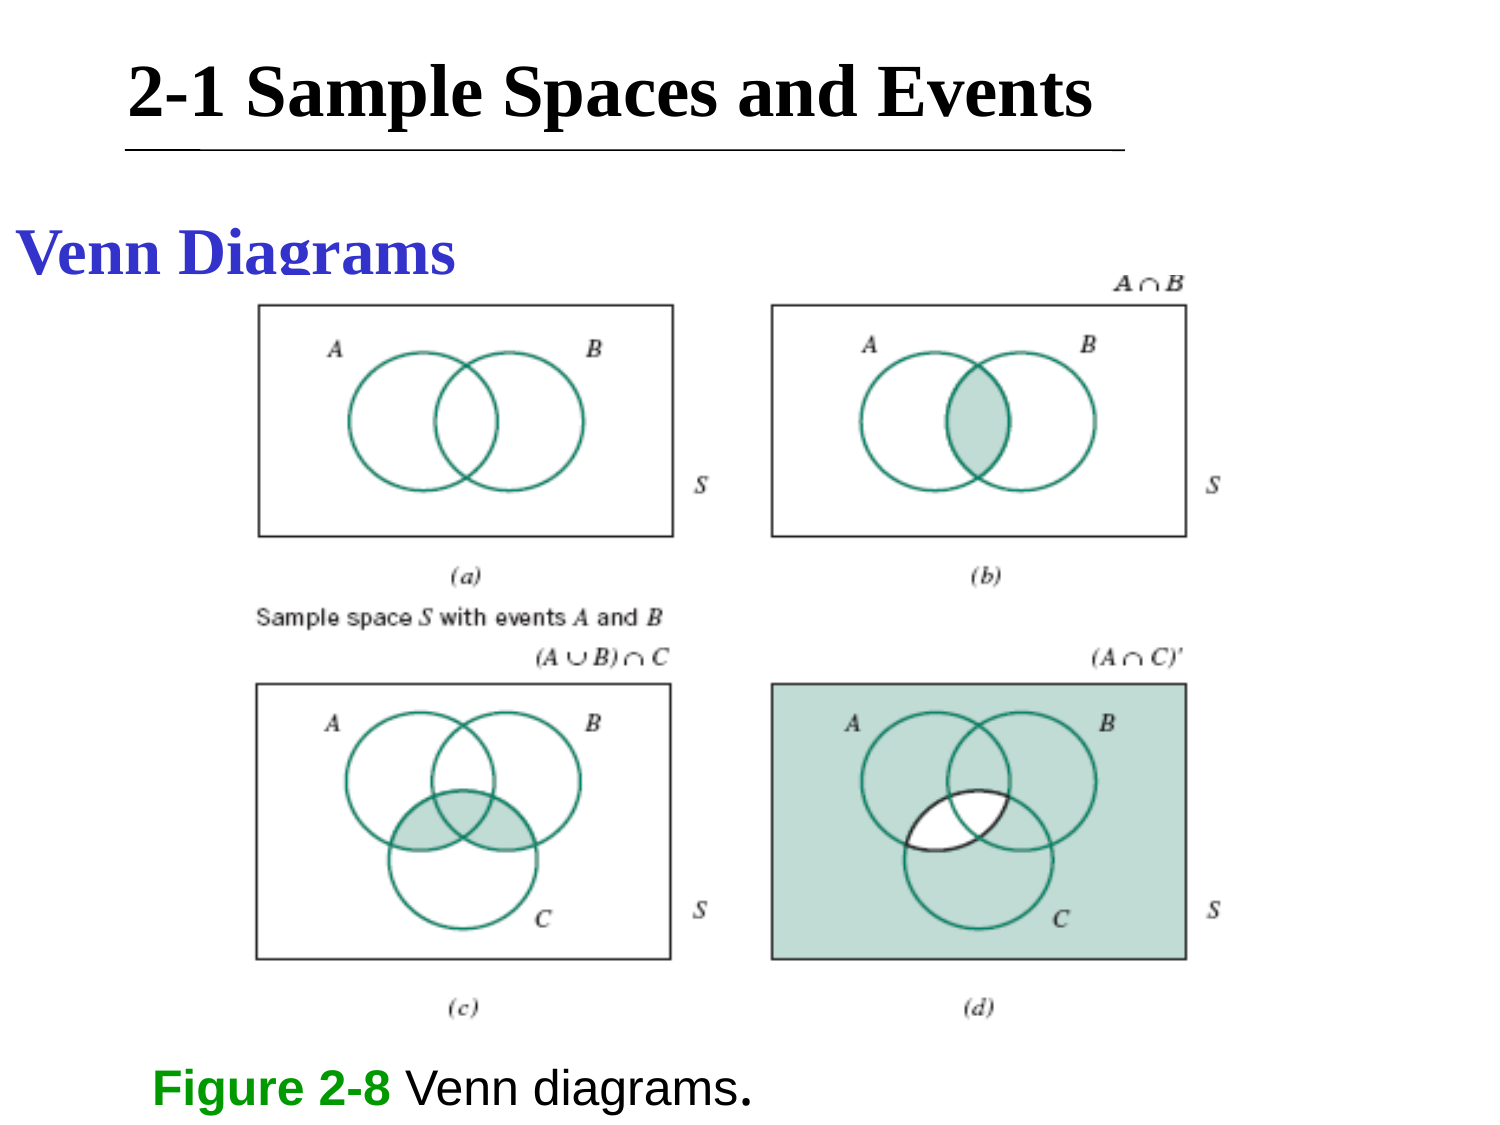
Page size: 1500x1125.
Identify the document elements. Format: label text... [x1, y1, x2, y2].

title 2-1 Sample Spaces and Events [112, 37, 1388, 225]
list Venn Diagrams [0, 200, 1275, 875]
picture [249, 274, 1225, 1025]
text_box Figure 2-8 Venn diagrams. [137, 1039, 1413, 1125]
